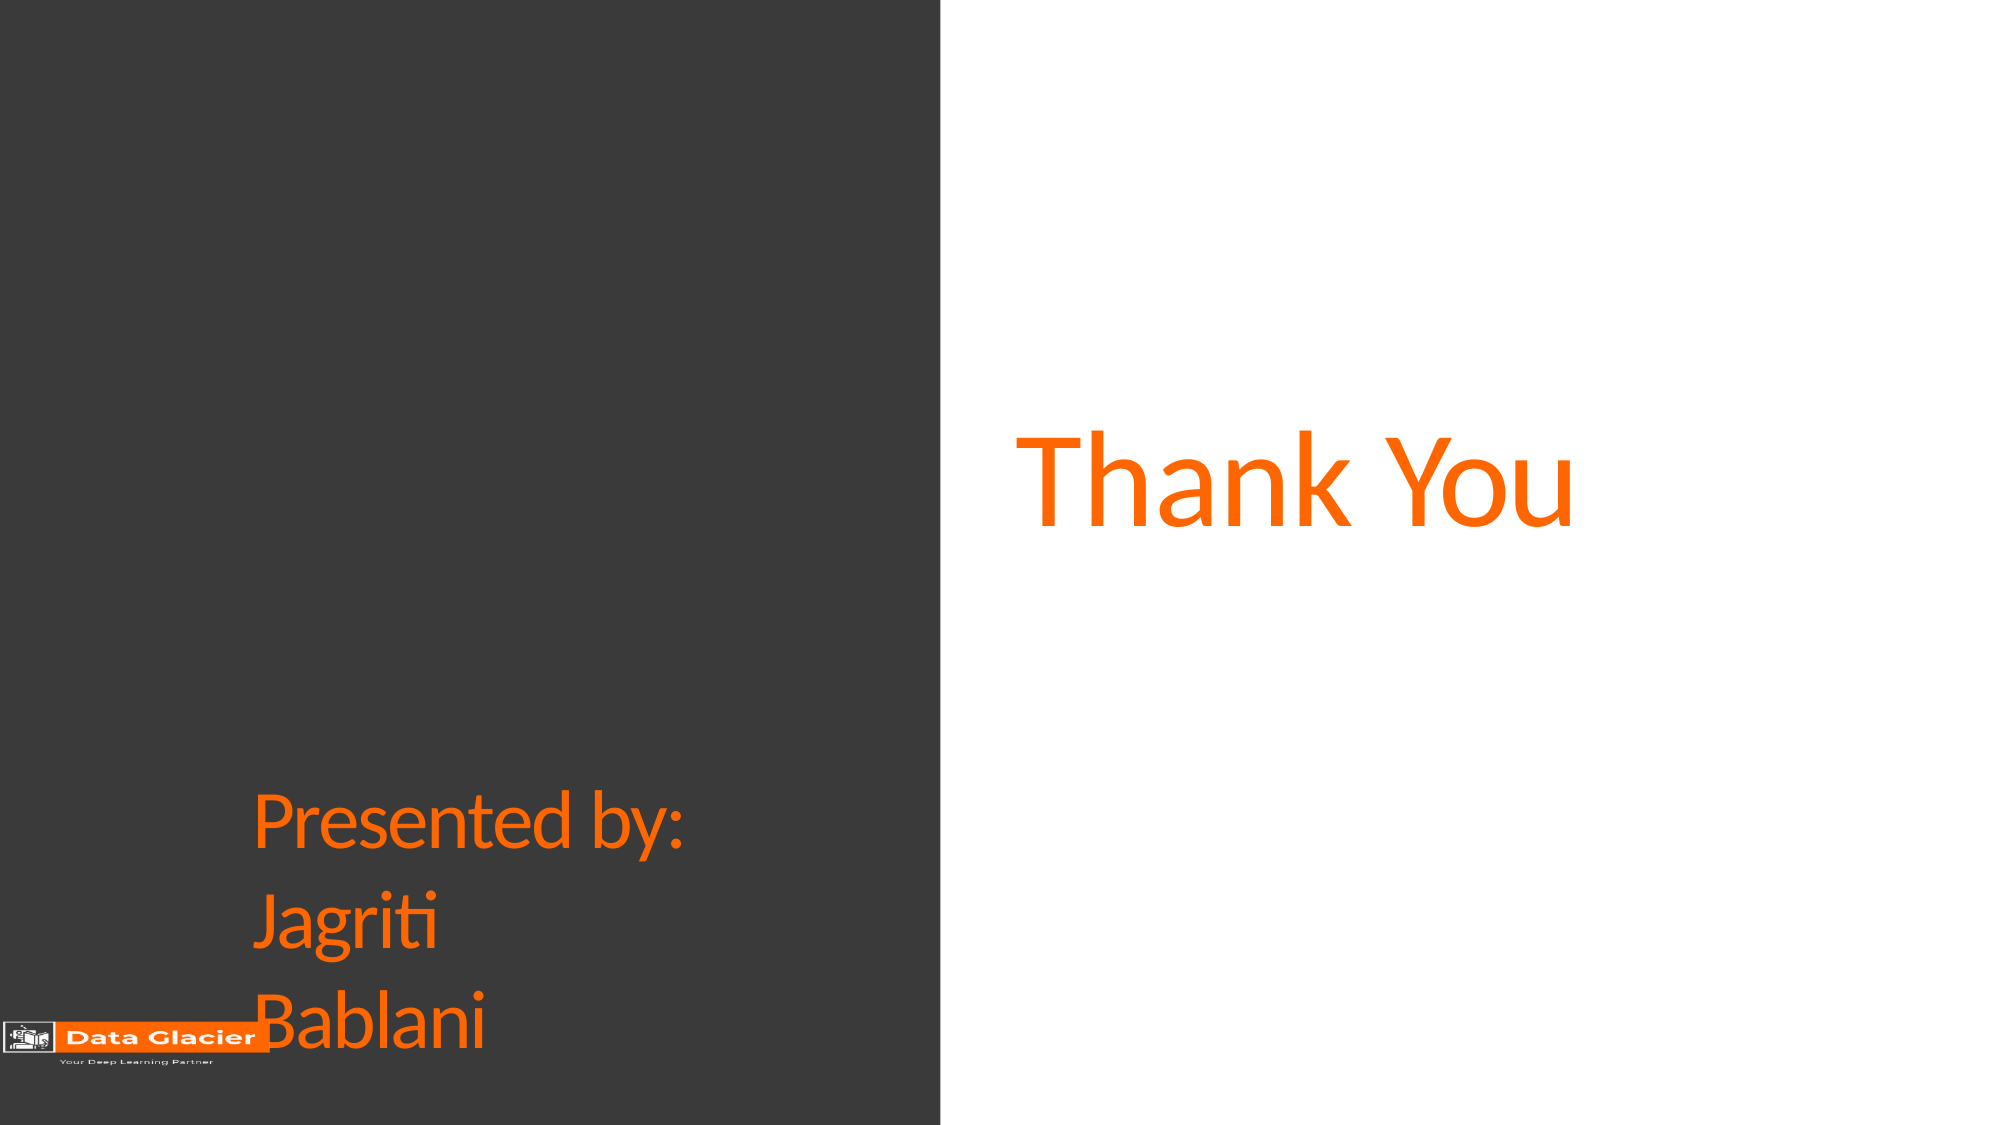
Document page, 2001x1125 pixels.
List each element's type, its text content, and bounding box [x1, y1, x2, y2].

text_box Presented by: Jagriti Bablani [250, 762, 691, 1065]
text_box [0, 961, 272, 1125]
title Thank You [410, 387, 1590, 578]
text_box [0, 0, 941, 1125]
